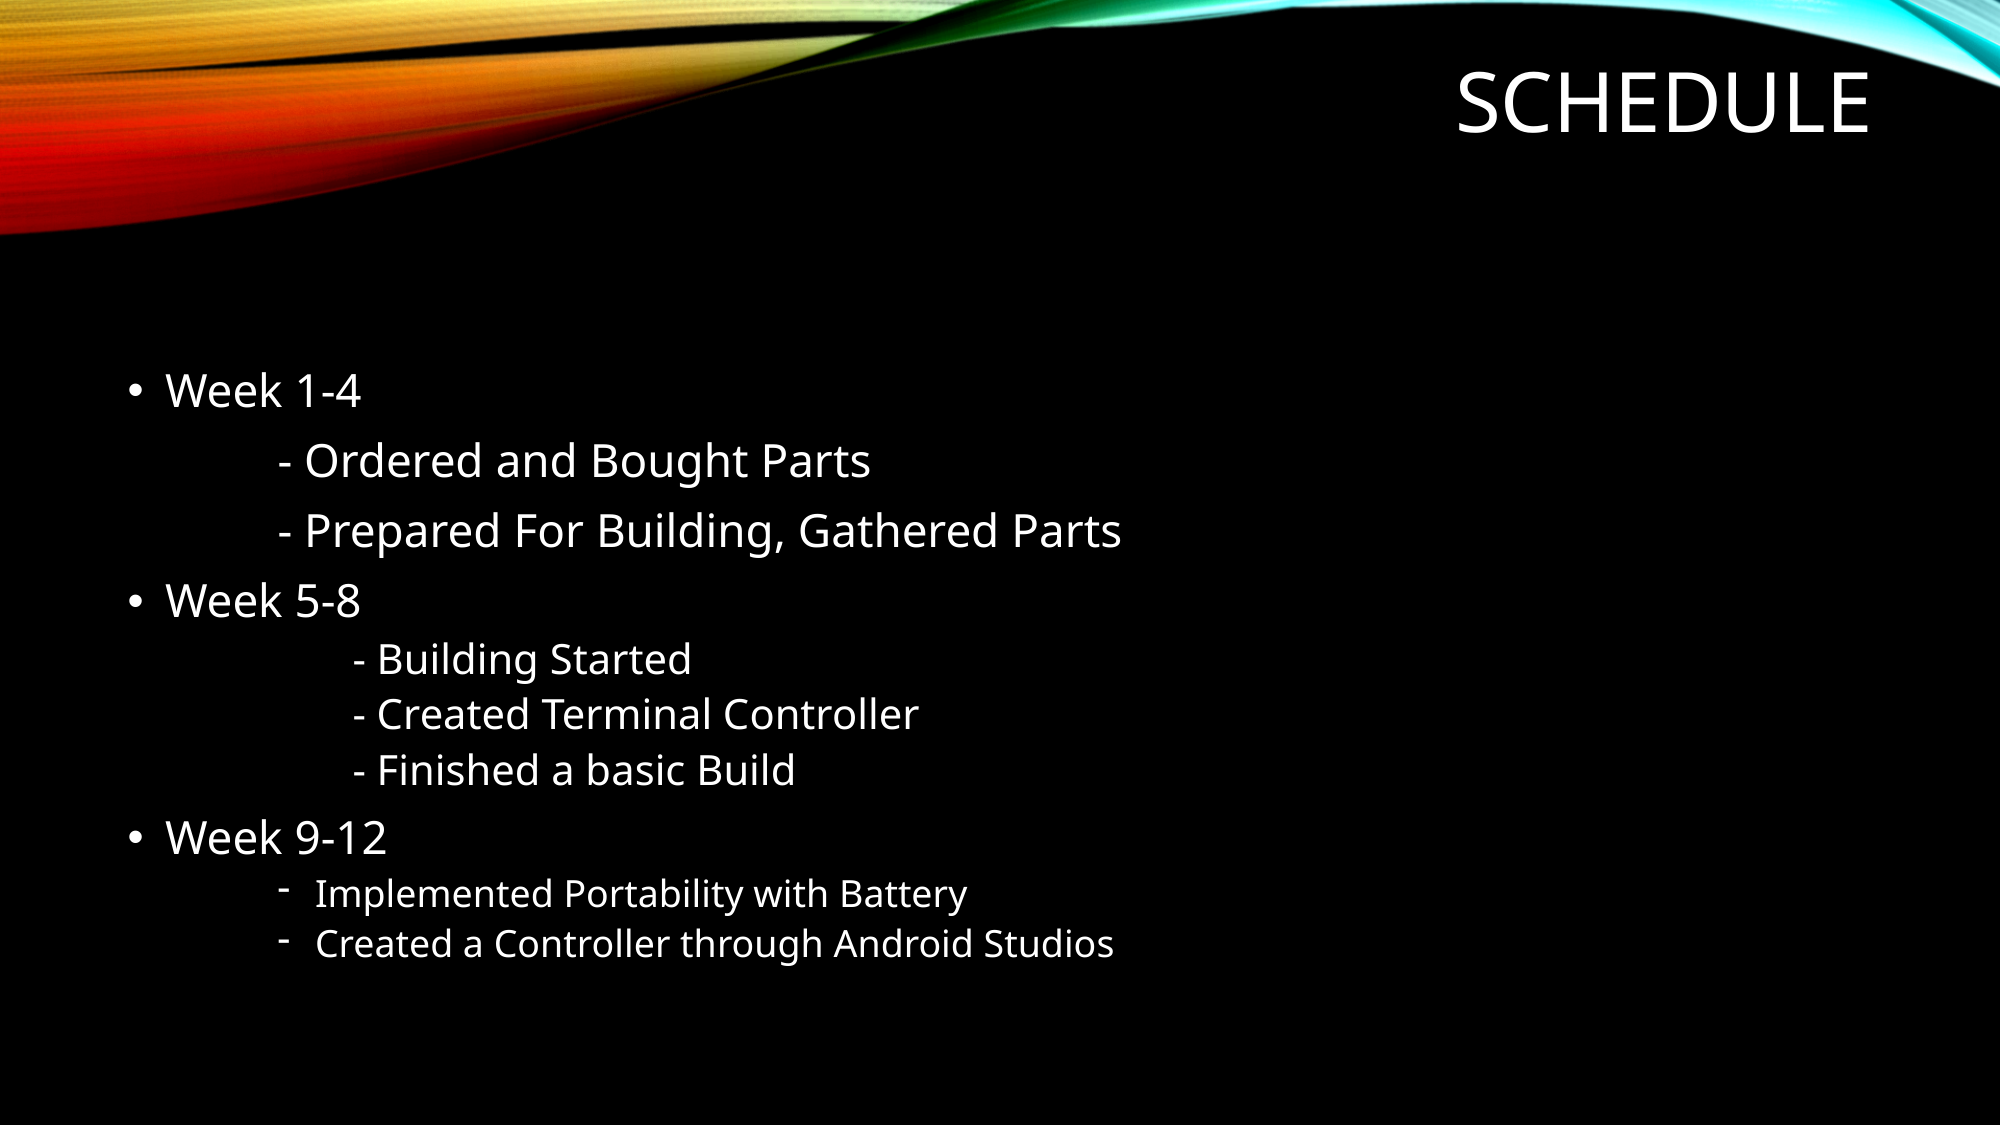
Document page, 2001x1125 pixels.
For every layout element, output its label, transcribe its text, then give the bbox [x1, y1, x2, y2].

list Week 1-4 - Ordered and Bought Parts - Prepared For Building, Gathered Parts Week 5-8 - Building Started - Created Terminal Controller - Finished a basic Build Week 9-12 Implemented Portability with Battery Created a Controller through Android Studios [112, 360, 1888, 1021]
picture [0, 0, 2000, 237]
title schedule [474, 0, 1888, 213]
